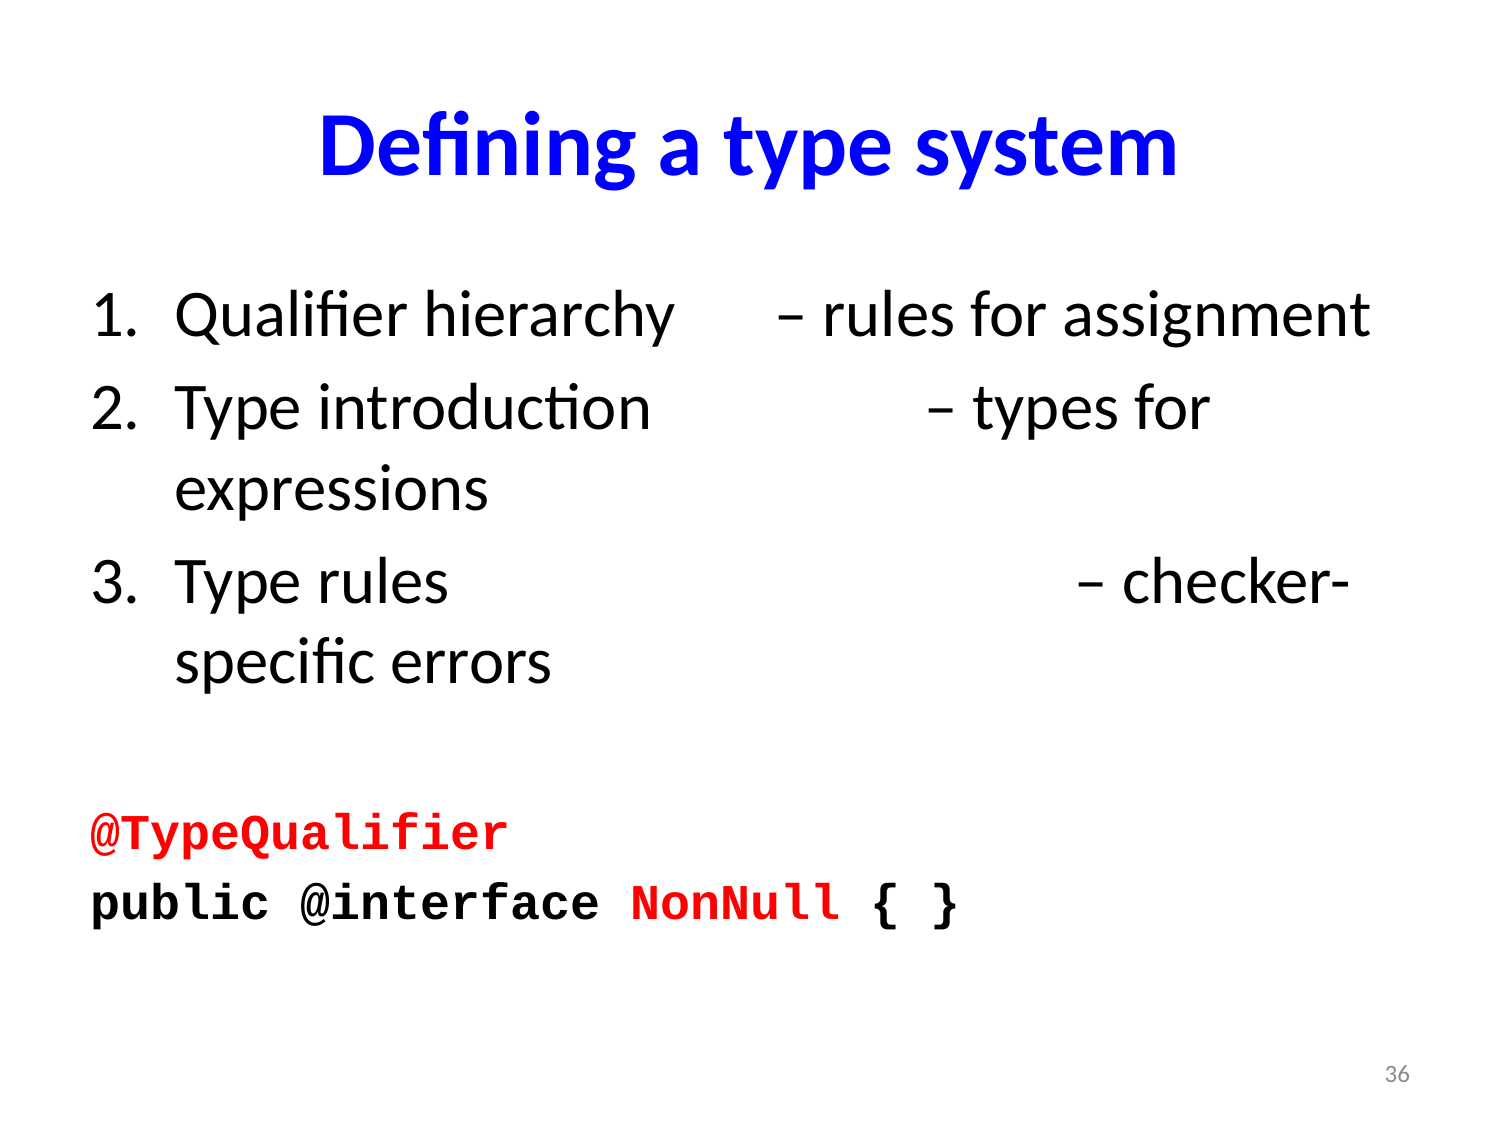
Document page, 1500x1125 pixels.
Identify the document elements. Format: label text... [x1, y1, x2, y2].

list Qualifier hierarchy – rules for assignment Type introduction – types for expressions Type rules – checker-specific errors @TypeQualifier public @interface NonNull { } [75, 262, 1456, 1005]
title Defining a type system [75, 45, 1425, 233]
slide_number 36 [1074, 1042, 1425, 1103]
